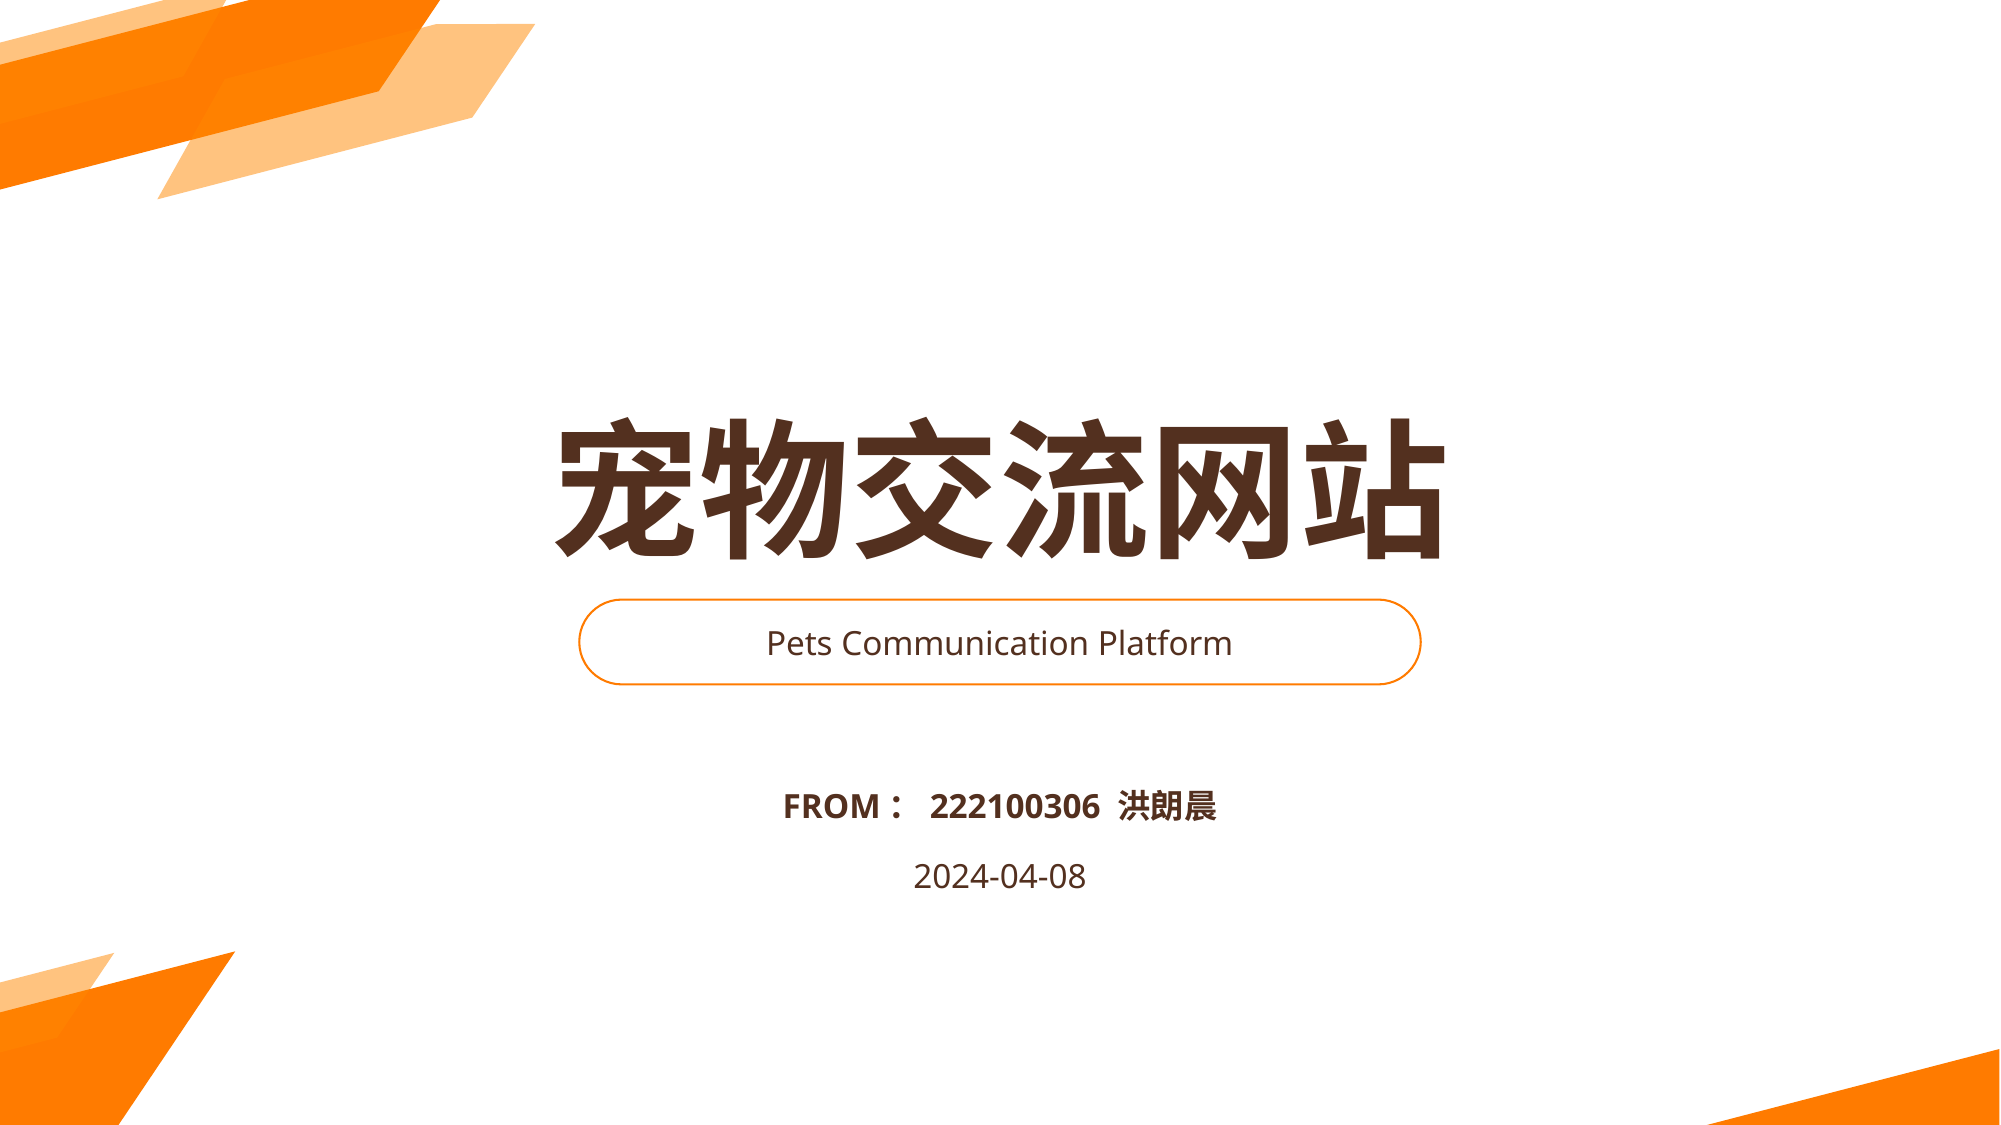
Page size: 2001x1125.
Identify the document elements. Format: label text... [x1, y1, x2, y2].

text_box [578, 598, 1422, 686]
text_box [1702, 1047, 2000, 1125]
text_box [0, 951, 117, 1054]
text_box [0, 0, 442, 191]
text_box 宠物交流网站 [90, 185, 1910, 577]
text_box [164, 22, 538, 185]
text_box [0, 0, 228, 126]
text_box Pets Communication Platform [618, 607, 1382, 677]
text_box [0, 949, 238, 1125]
text_box 2024-04-08 [657, 840, 1343, 911]
text_box FROM：222100306 洪朗晨 [657, 770, 1343, 840]
